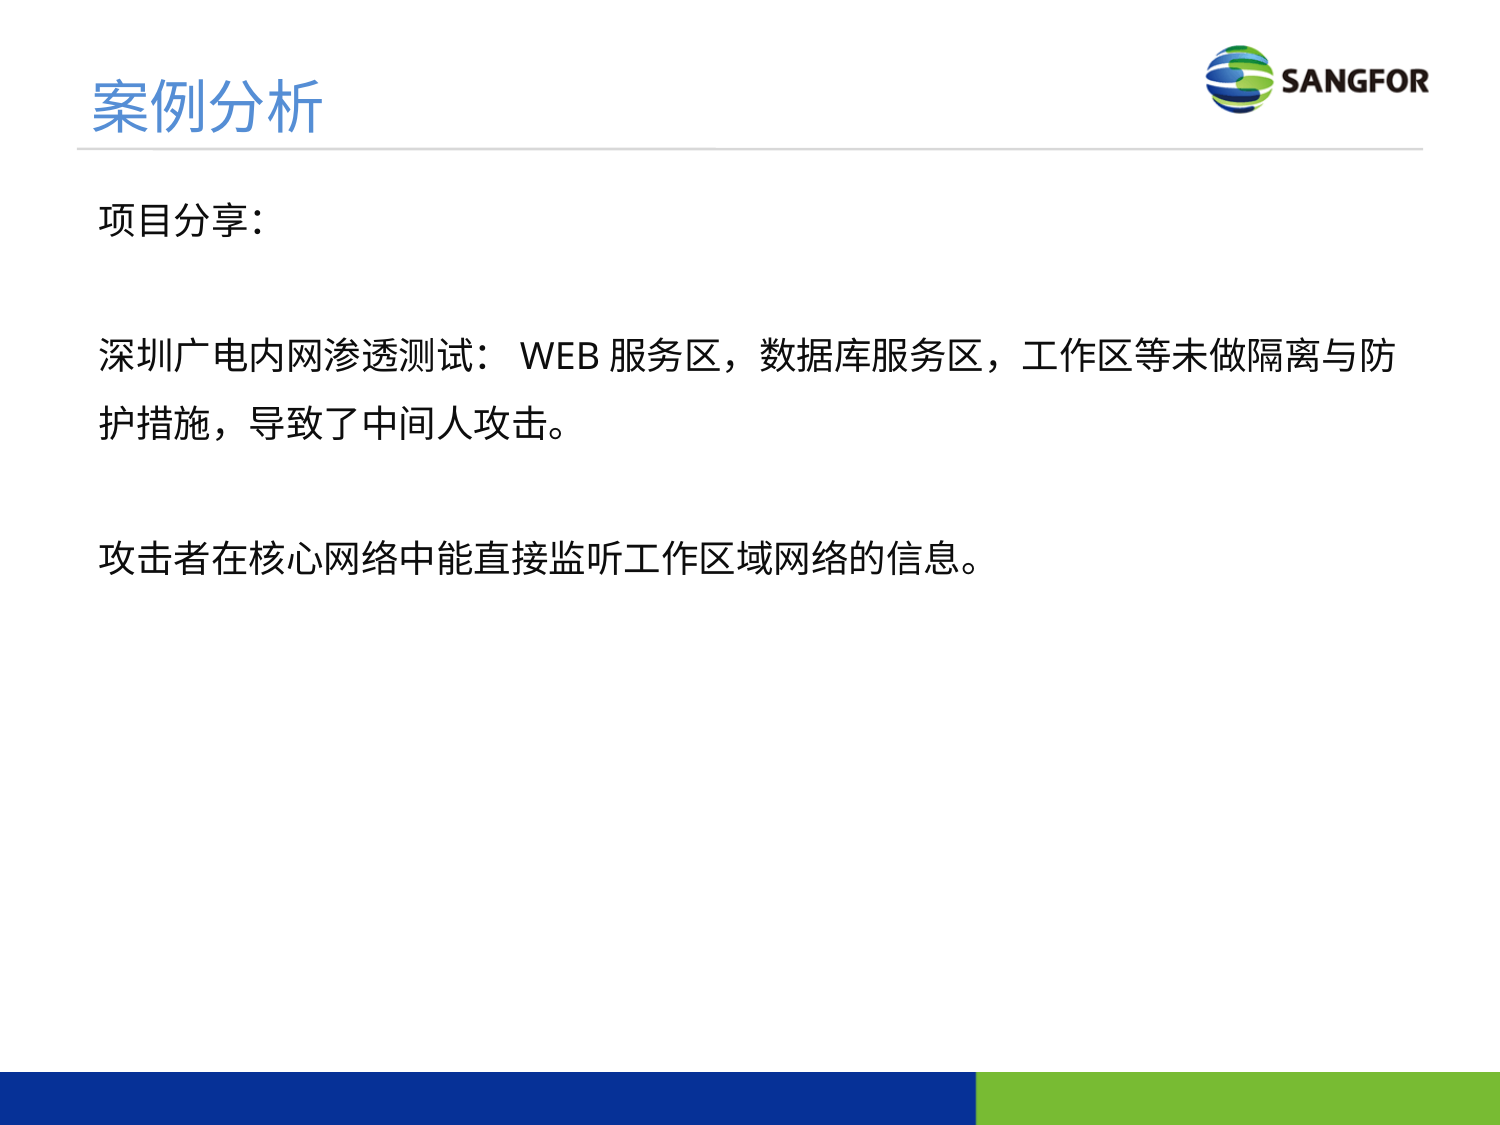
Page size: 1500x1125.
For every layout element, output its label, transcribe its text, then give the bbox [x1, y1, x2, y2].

text_box 项目分享： 深圳广电内网渗透测试：WEB服务区，数据库服务区，工作区等未做隔离与防护措施，导致了中间人攻击。 攻击者在核心网络中能直接监听工作区域网络的信息。 [83, 167, 1417, 588]
picture [0, 1069, 1500, 1125]
picture [1198, 42, 1437, 119]
text_box 案例分析 [76, 63, 1172, 148]
